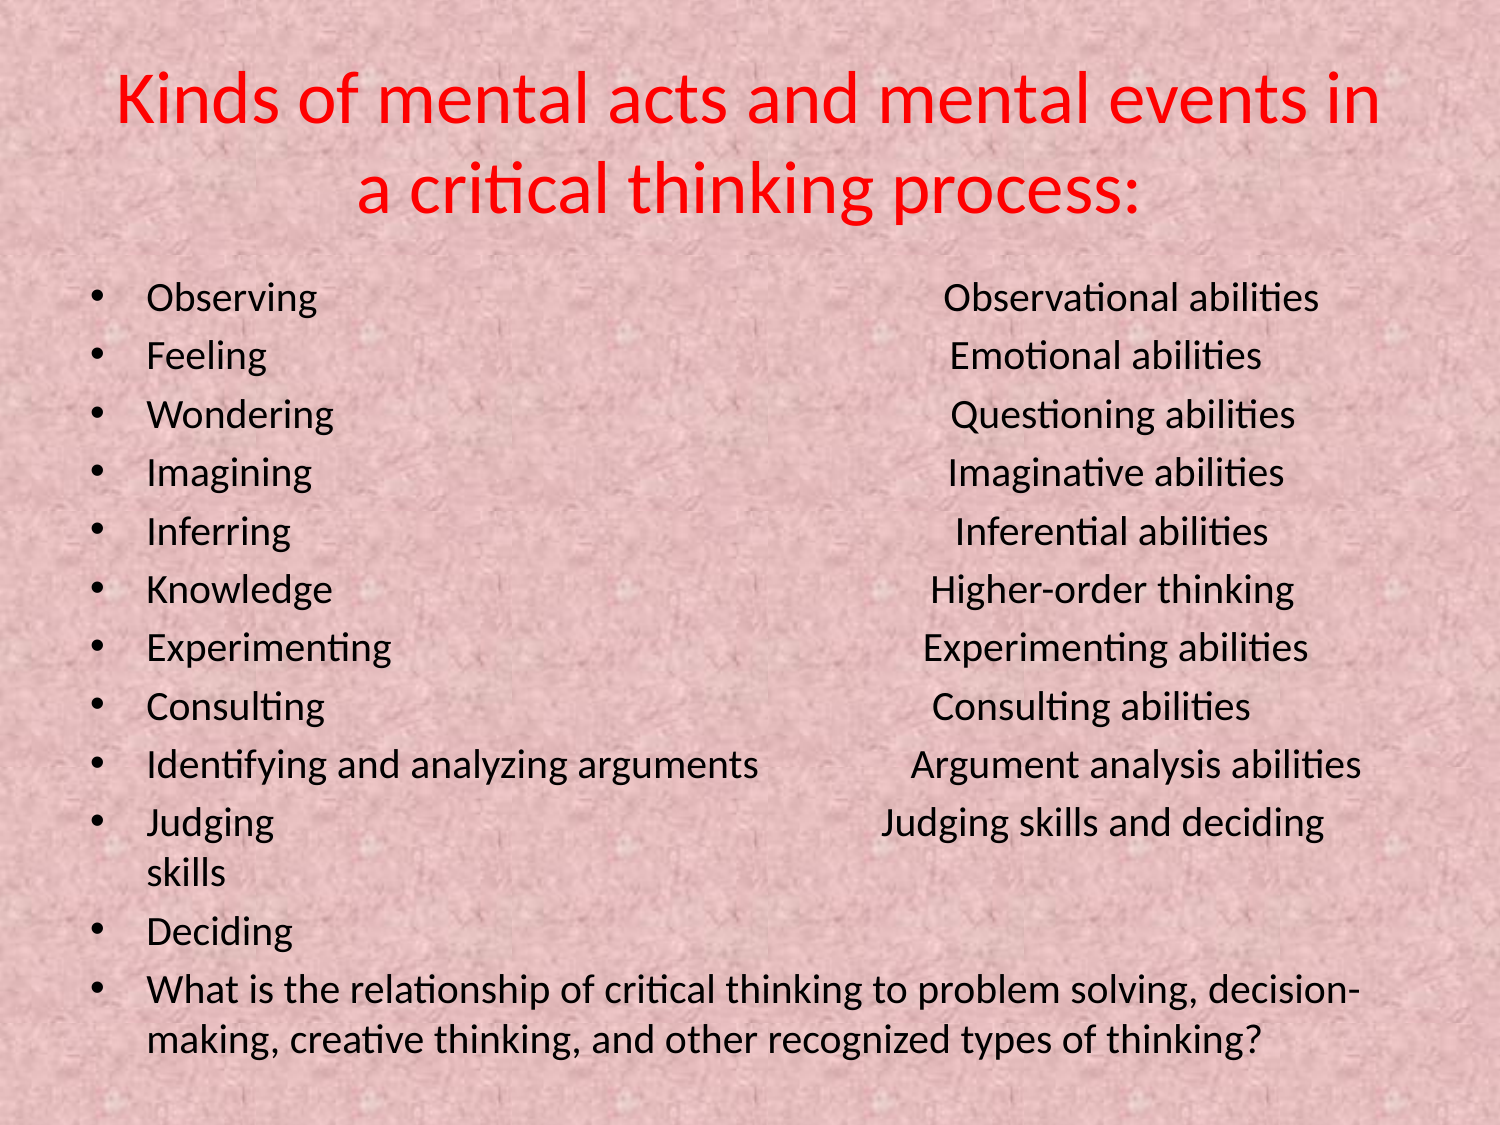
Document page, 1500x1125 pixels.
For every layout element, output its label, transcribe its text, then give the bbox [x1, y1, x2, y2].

picture [0, 0, 1500, 1125]
title Kinds of mental acts and mental events in a critical thinking process: [75, 45, 1425, 233]
list Observing Observational abilities Feeling Emotional abilities Wondering Questioning abilities Imagining Imaginative abilities Inferring Inferential abilities Knowledge Higher-order thinking Experimenting Experimenting abilities Consulting Consulting abilities Identifying and analyzing arguments Argument analysis abilities Judging Judging skills and deciding skills Deciding What is the relationship of critical thinking to problem solving, decision-making, creative thinking, and other recognized types of thinking? [75, 262, 1425, 1106]
